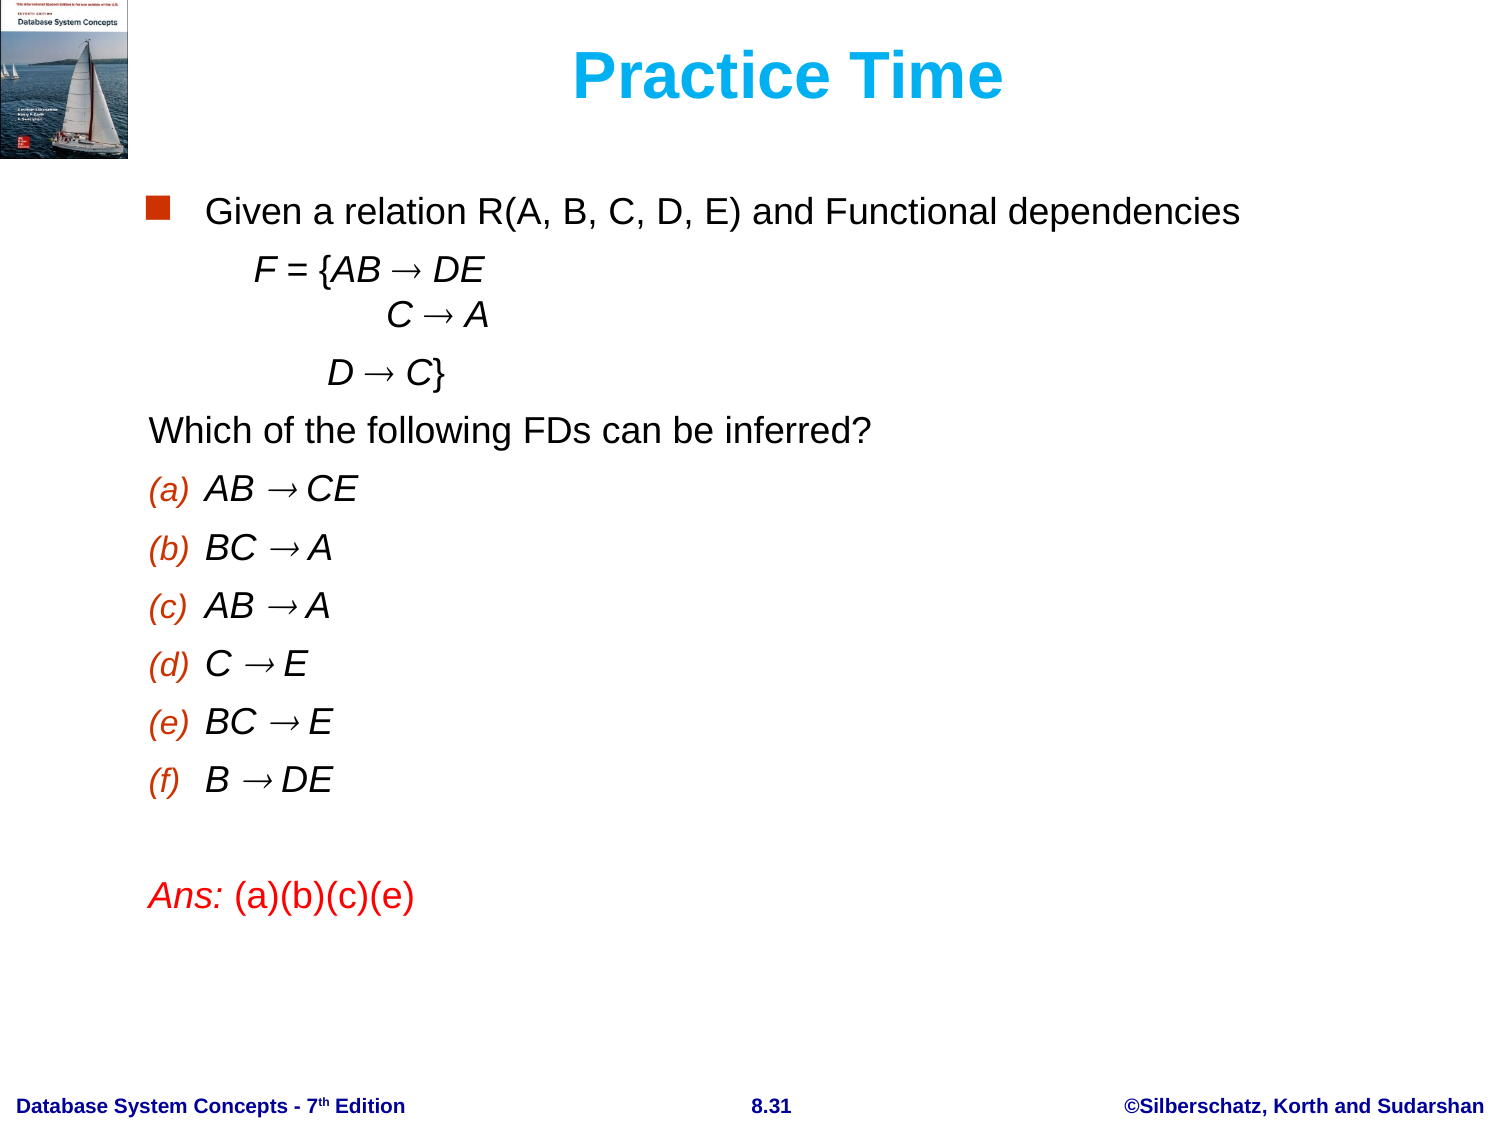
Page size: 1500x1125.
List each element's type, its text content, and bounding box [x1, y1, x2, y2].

picture [0, 0, 128, 159]
title Practice Time [125, 18, 1452, 120]
list Given a relation R(A, B, C, D, E) and Functional dependencies F = {AB  DE C  A D  C} Which of the following FDs can be inferred? AB  CE BC  A AB  A C  E BC  E B  DE Ans: (a)(b)(c)(e) [133, 179, 1391, 984]
